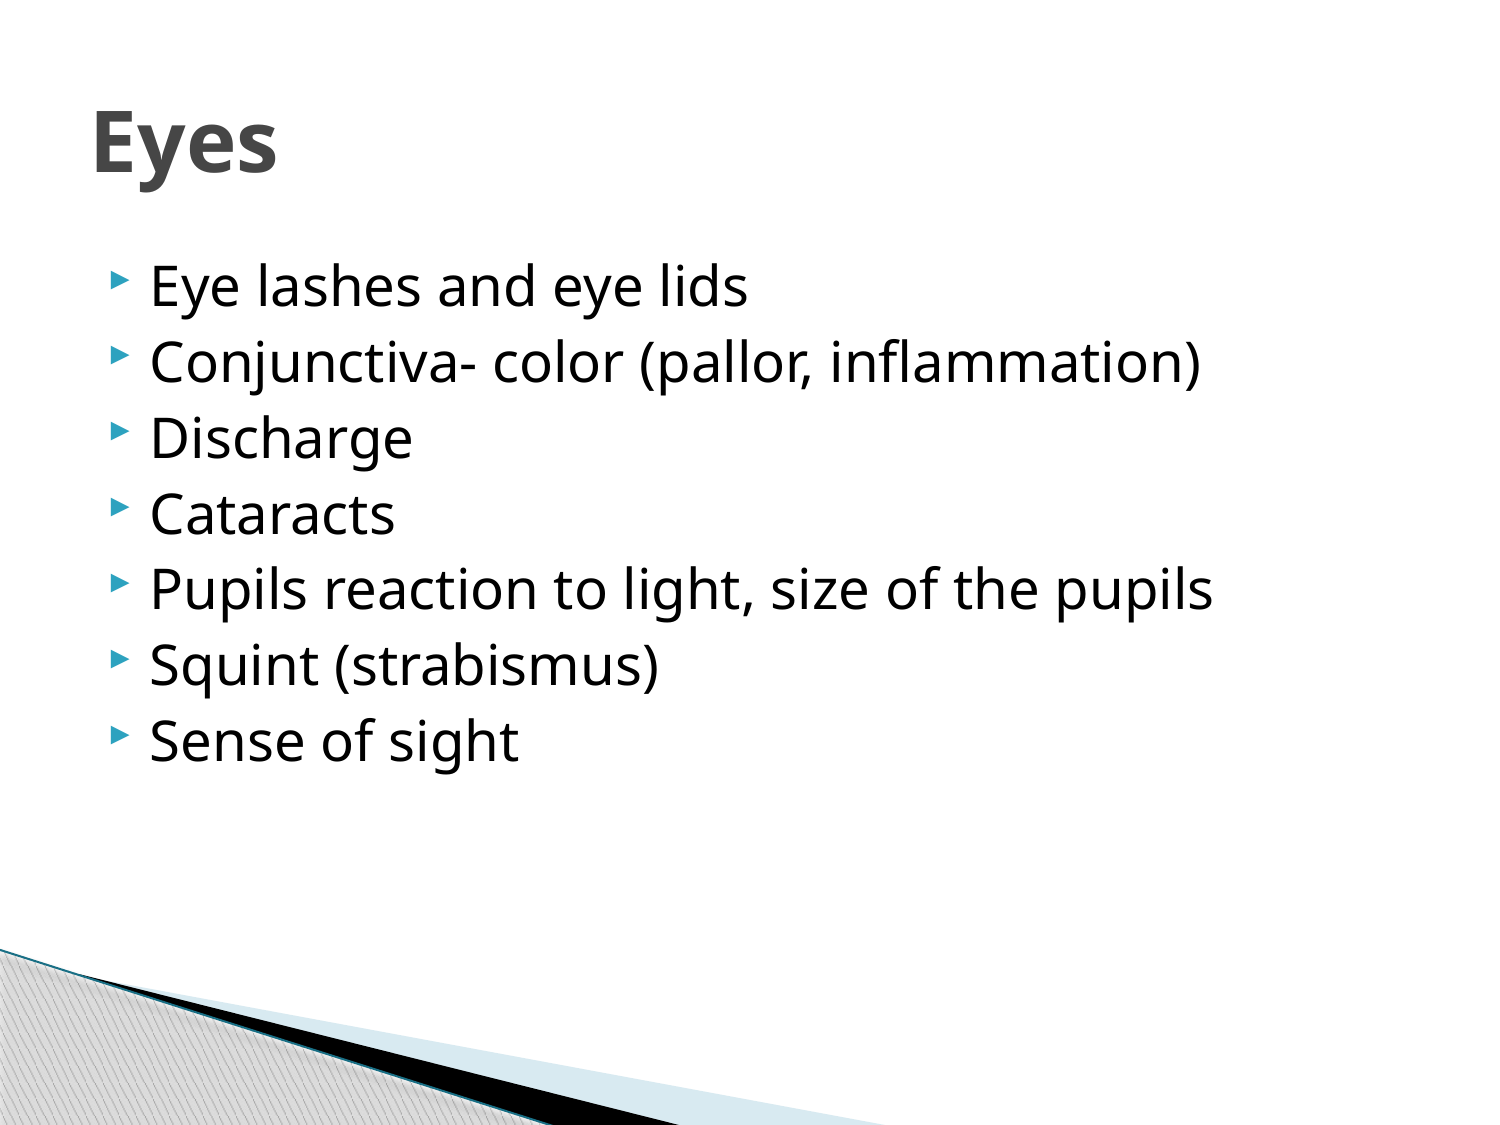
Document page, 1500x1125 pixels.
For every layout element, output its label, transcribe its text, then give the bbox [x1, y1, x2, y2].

list Eye lashes and eye lids Conjunctiva- color (pallor, inflammation) Discharge Cataracts Pupils reaction to light, size of the pupils Squint (strabismus) Sense of sight [75, 243, 1425, 986]
title Eyes [75, 45, 1425, 233]
